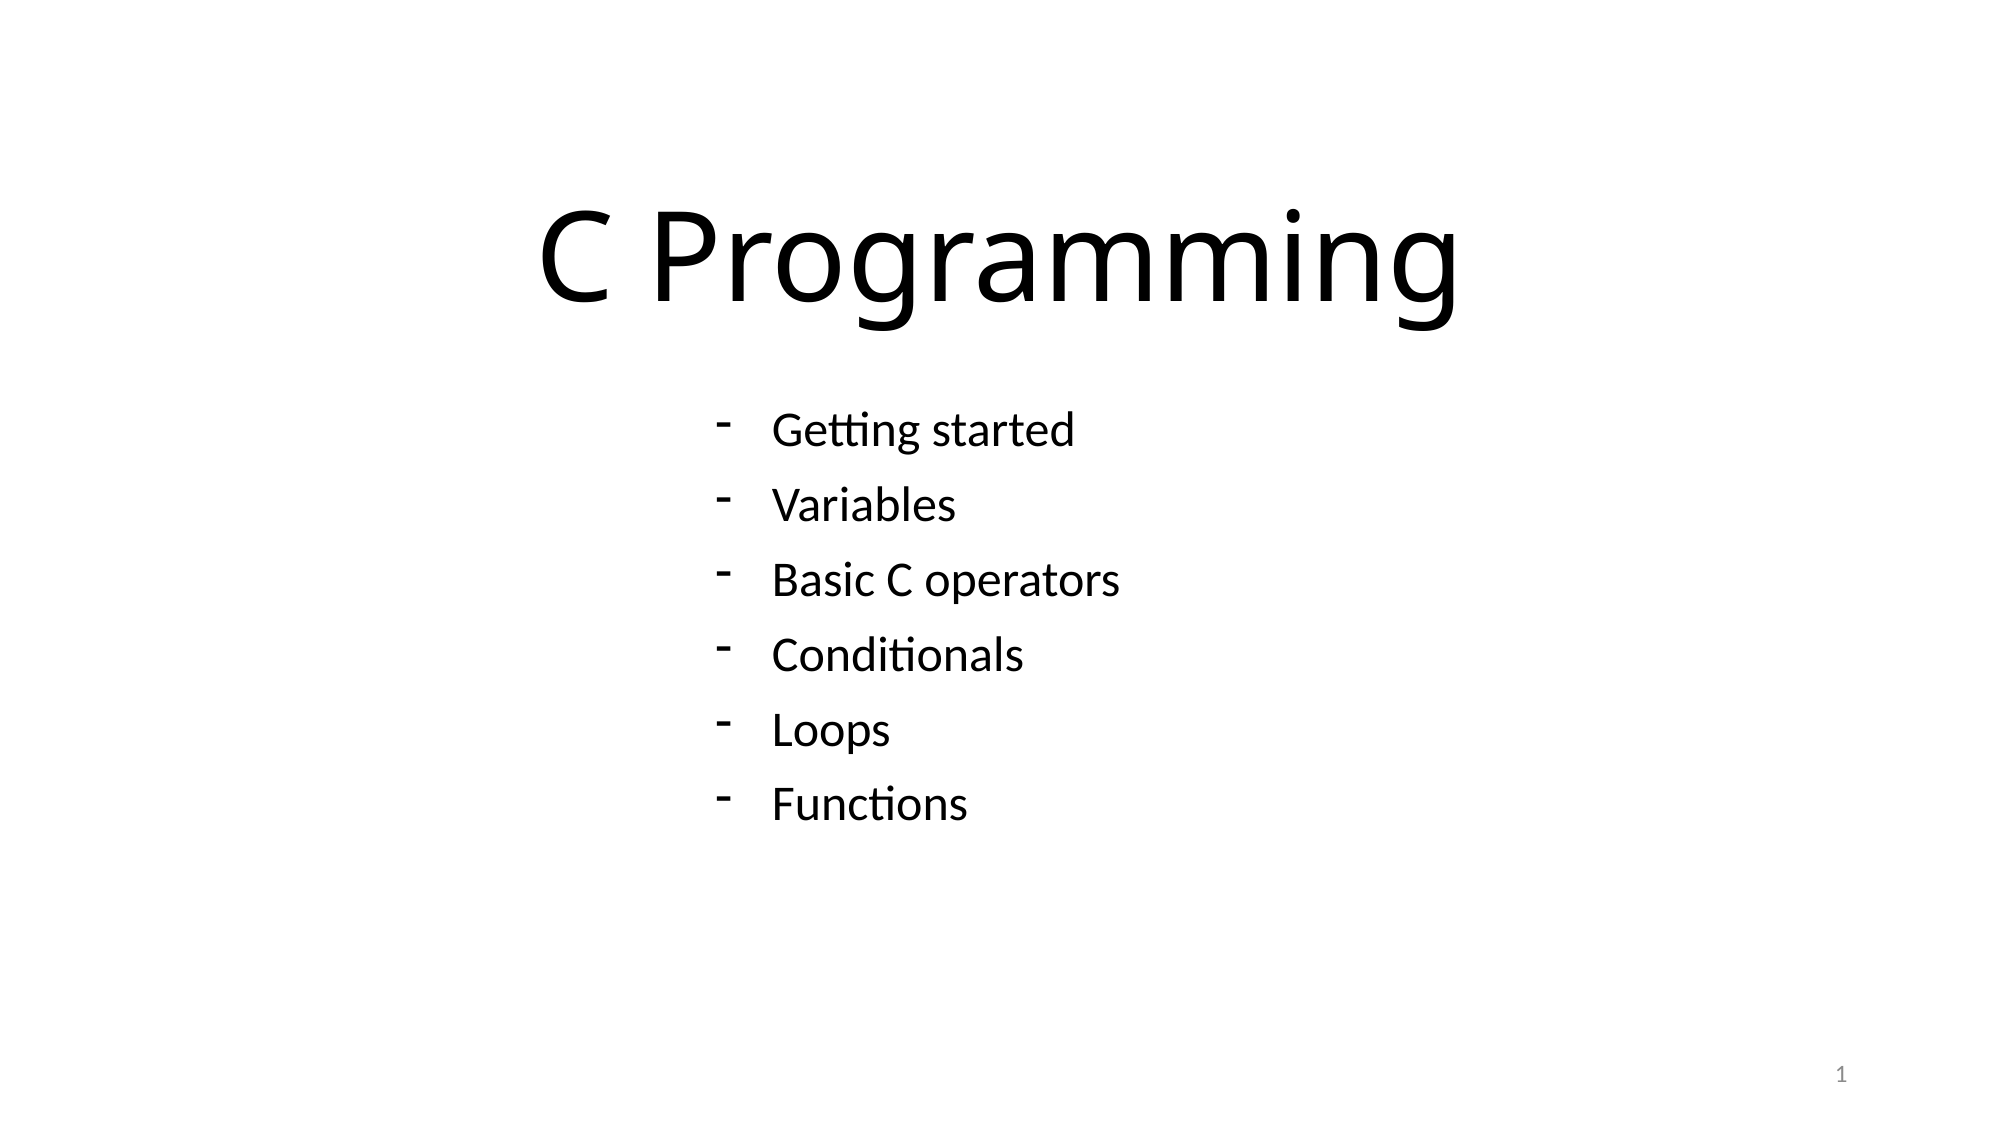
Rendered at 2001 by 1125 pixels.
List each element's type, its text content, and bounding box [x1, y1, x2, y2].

title C Programming [249, 184, 1750, 336]
subtitle Getting started Variables Basic C operators Conditionals Loops Functions [700, 396, 1450, 1016]
slide_number 1 [1412, 1042, 1863, 1103]
